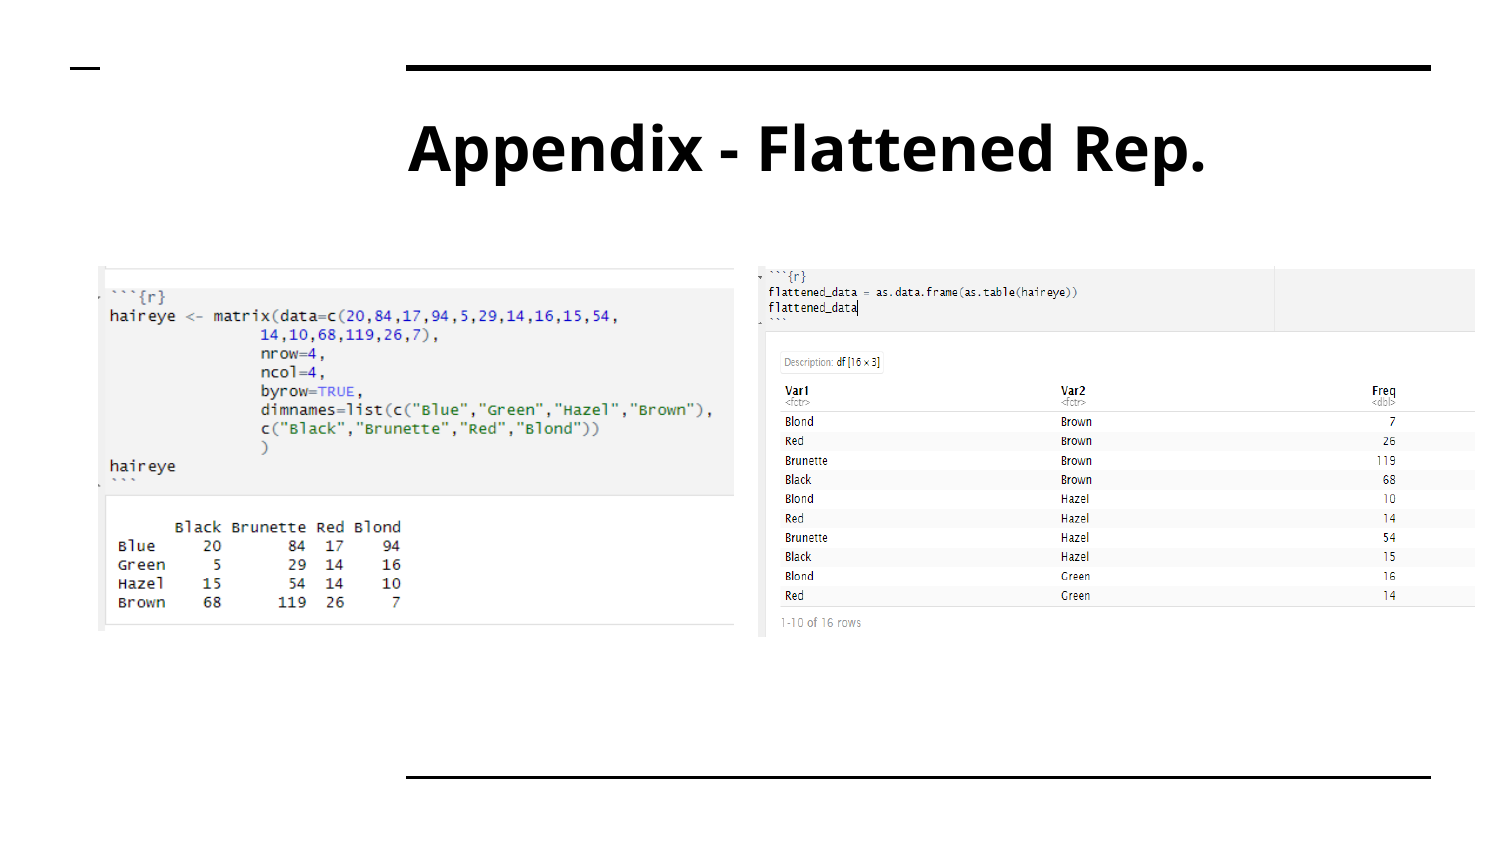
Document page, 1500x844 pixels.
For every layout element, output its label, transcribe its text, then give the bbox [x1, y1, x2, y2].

picture [758, 265, 1476, 638]
title Appendix - Flattened Rep. [393, 94, 1431, 199]
picture [98, 265, 734, 632]
